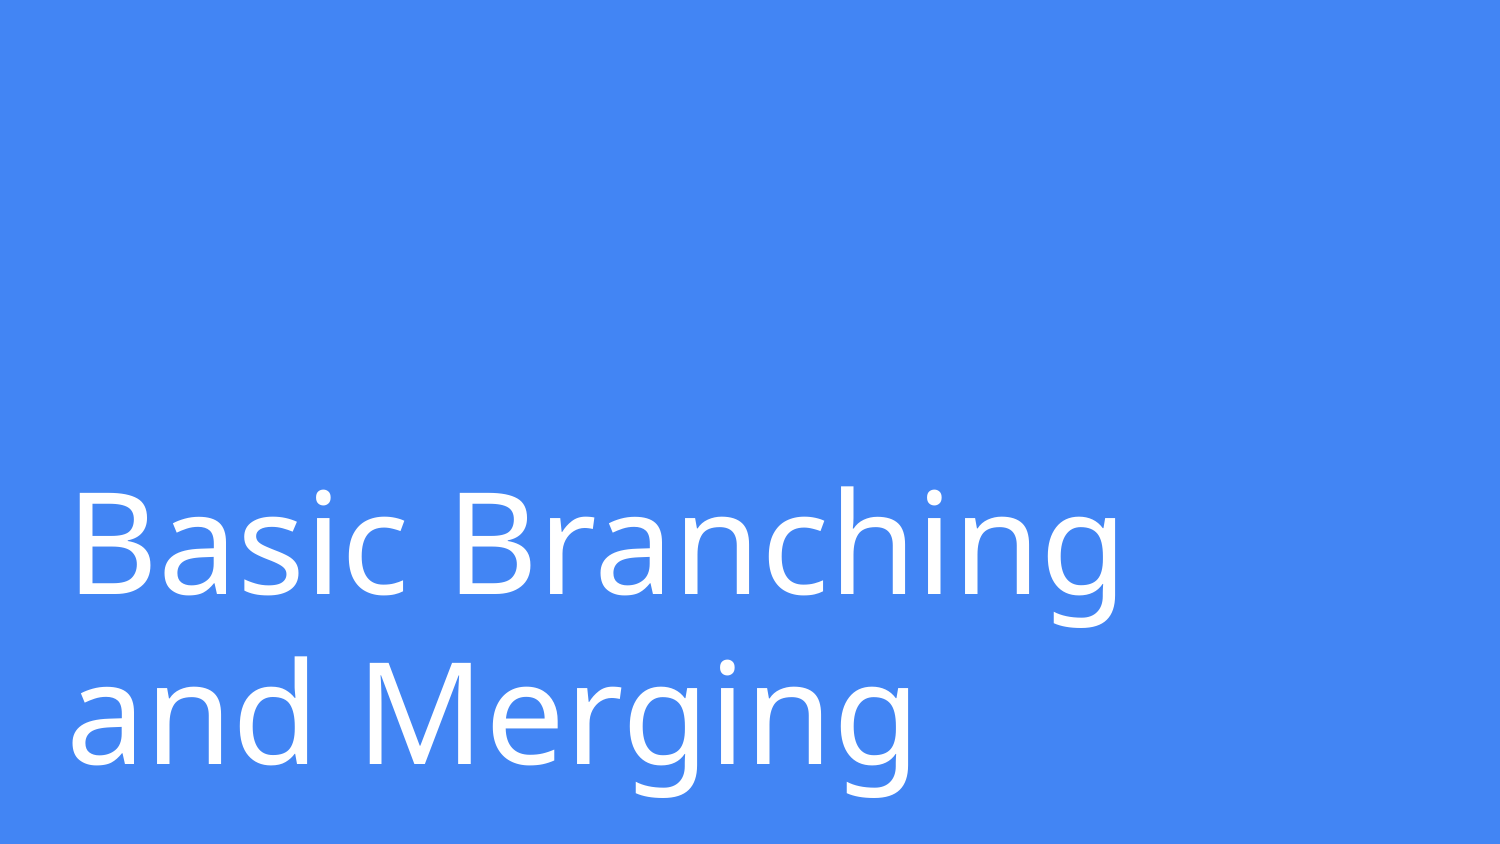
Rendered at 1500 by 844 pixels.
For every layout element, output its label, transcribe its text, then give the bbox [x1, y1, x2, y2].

title Basic Branching and Merging [51, 406, 1383, 809]
